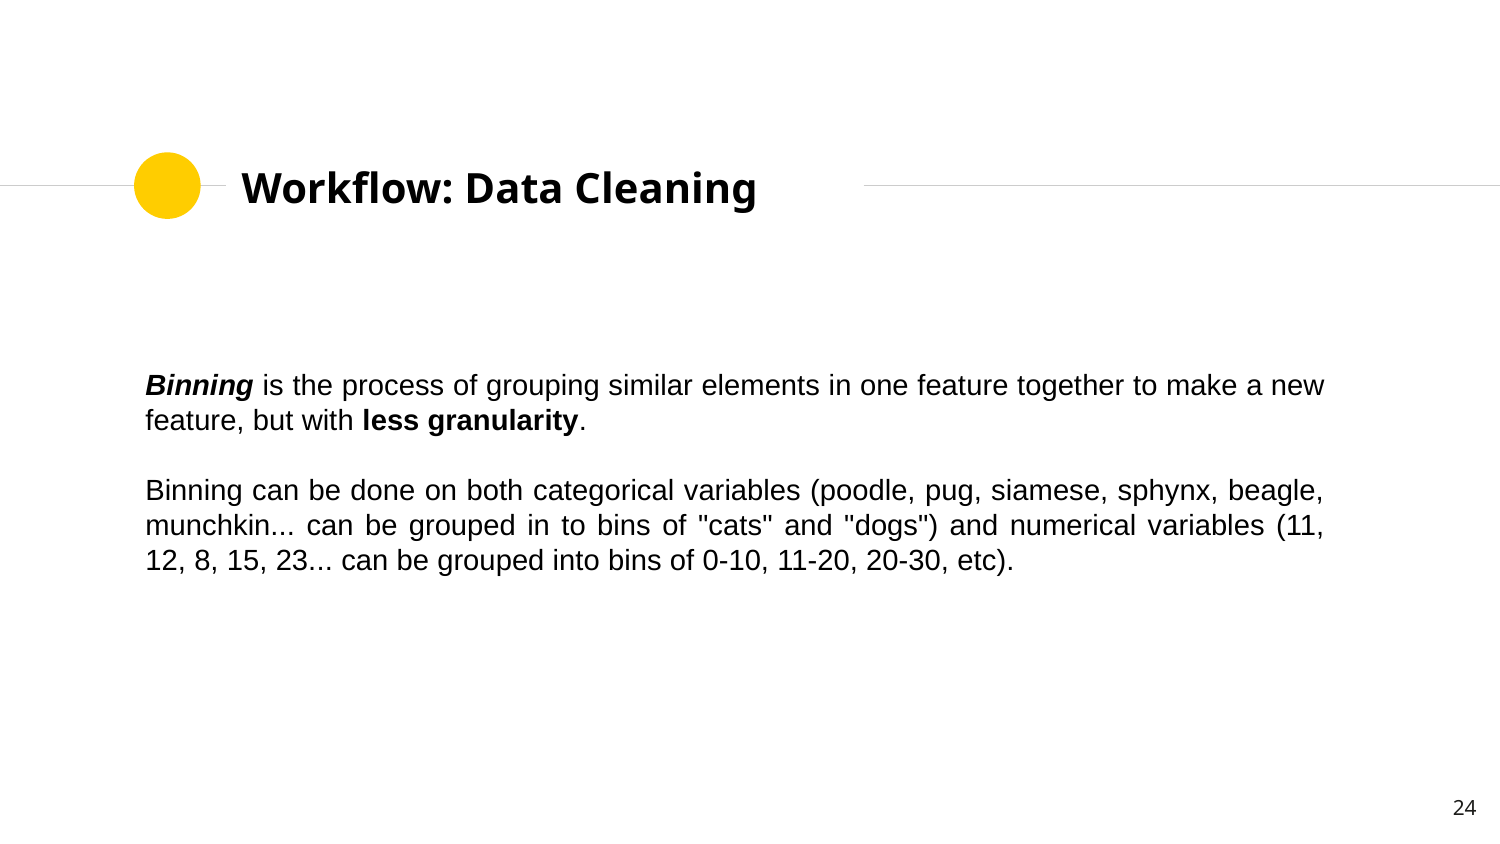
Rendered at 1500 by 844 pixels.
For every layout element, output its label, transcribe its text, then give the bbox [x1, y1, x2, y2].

text_box Binning is the process of grouping similar elements in one feature together to make a new feature, but with less granularity. Binning can be done on both categorical variables (poodle, pug, siamese, sphynx, beagle, munchkin... can be grouped in to bins of "cats" and "dogs") and numerical variables (11, 12, 8, 15, 23... can be grouped into bins of 0-10, 11-20, 20-30, etc). [130, 246, 1342, 739]
title Workflow: Data Cleaning [226, 151, 863, 223]
slide_number ‹#› [1401, 779, 1492, 844]
